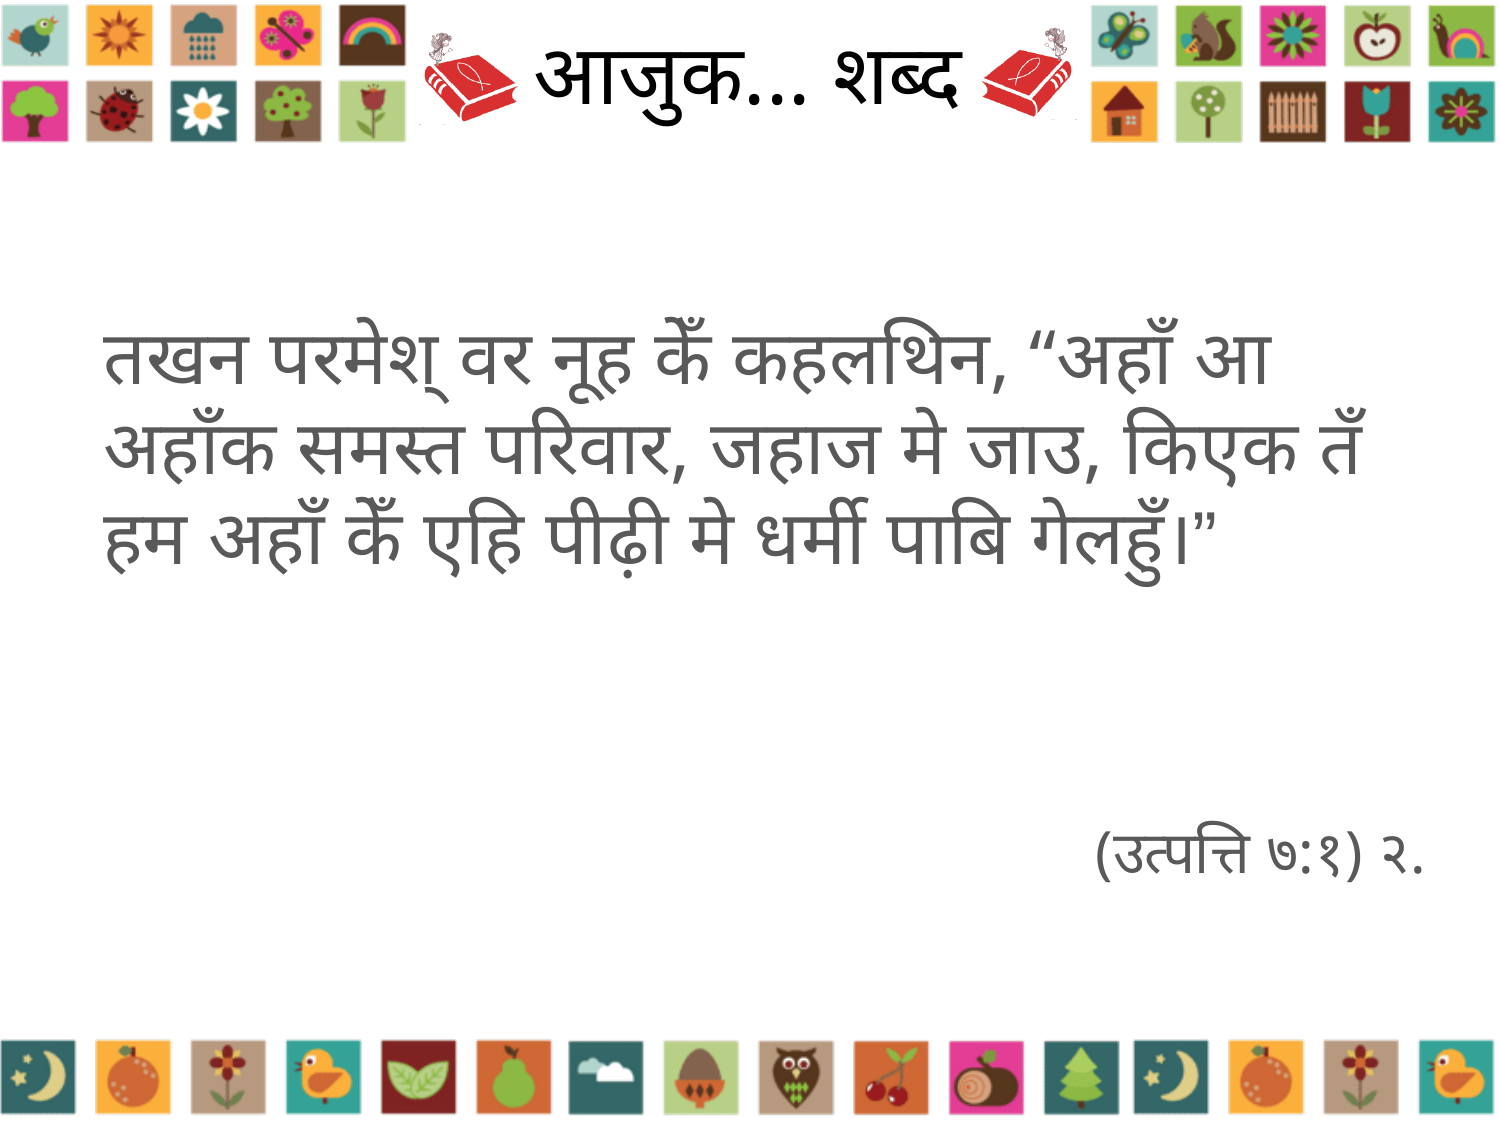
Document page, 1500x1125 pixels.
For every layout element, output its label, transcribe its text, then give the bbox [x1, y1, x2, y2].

text_box तखन परमेश् वर नूह केँ कहलथिन, “अहाँ आ अहाँक समस्त परिवार, जहाज मे जाउ, किएक तँ हम अहाँ केँ एहि पीढ़ी मे धर्मी पाबि गेलहुँ।” [88, 302, 1436, 588]
picture [0, 3, 550, 150]
text_box (उत्पत्ति ७:१) २. [808, 807, 1441, 893]
text_box आजुक... शब्द [425, 13, 1077, 129]
picture [950, 3, 1500, 150]
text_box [0, 1028, 1500, 1118]
